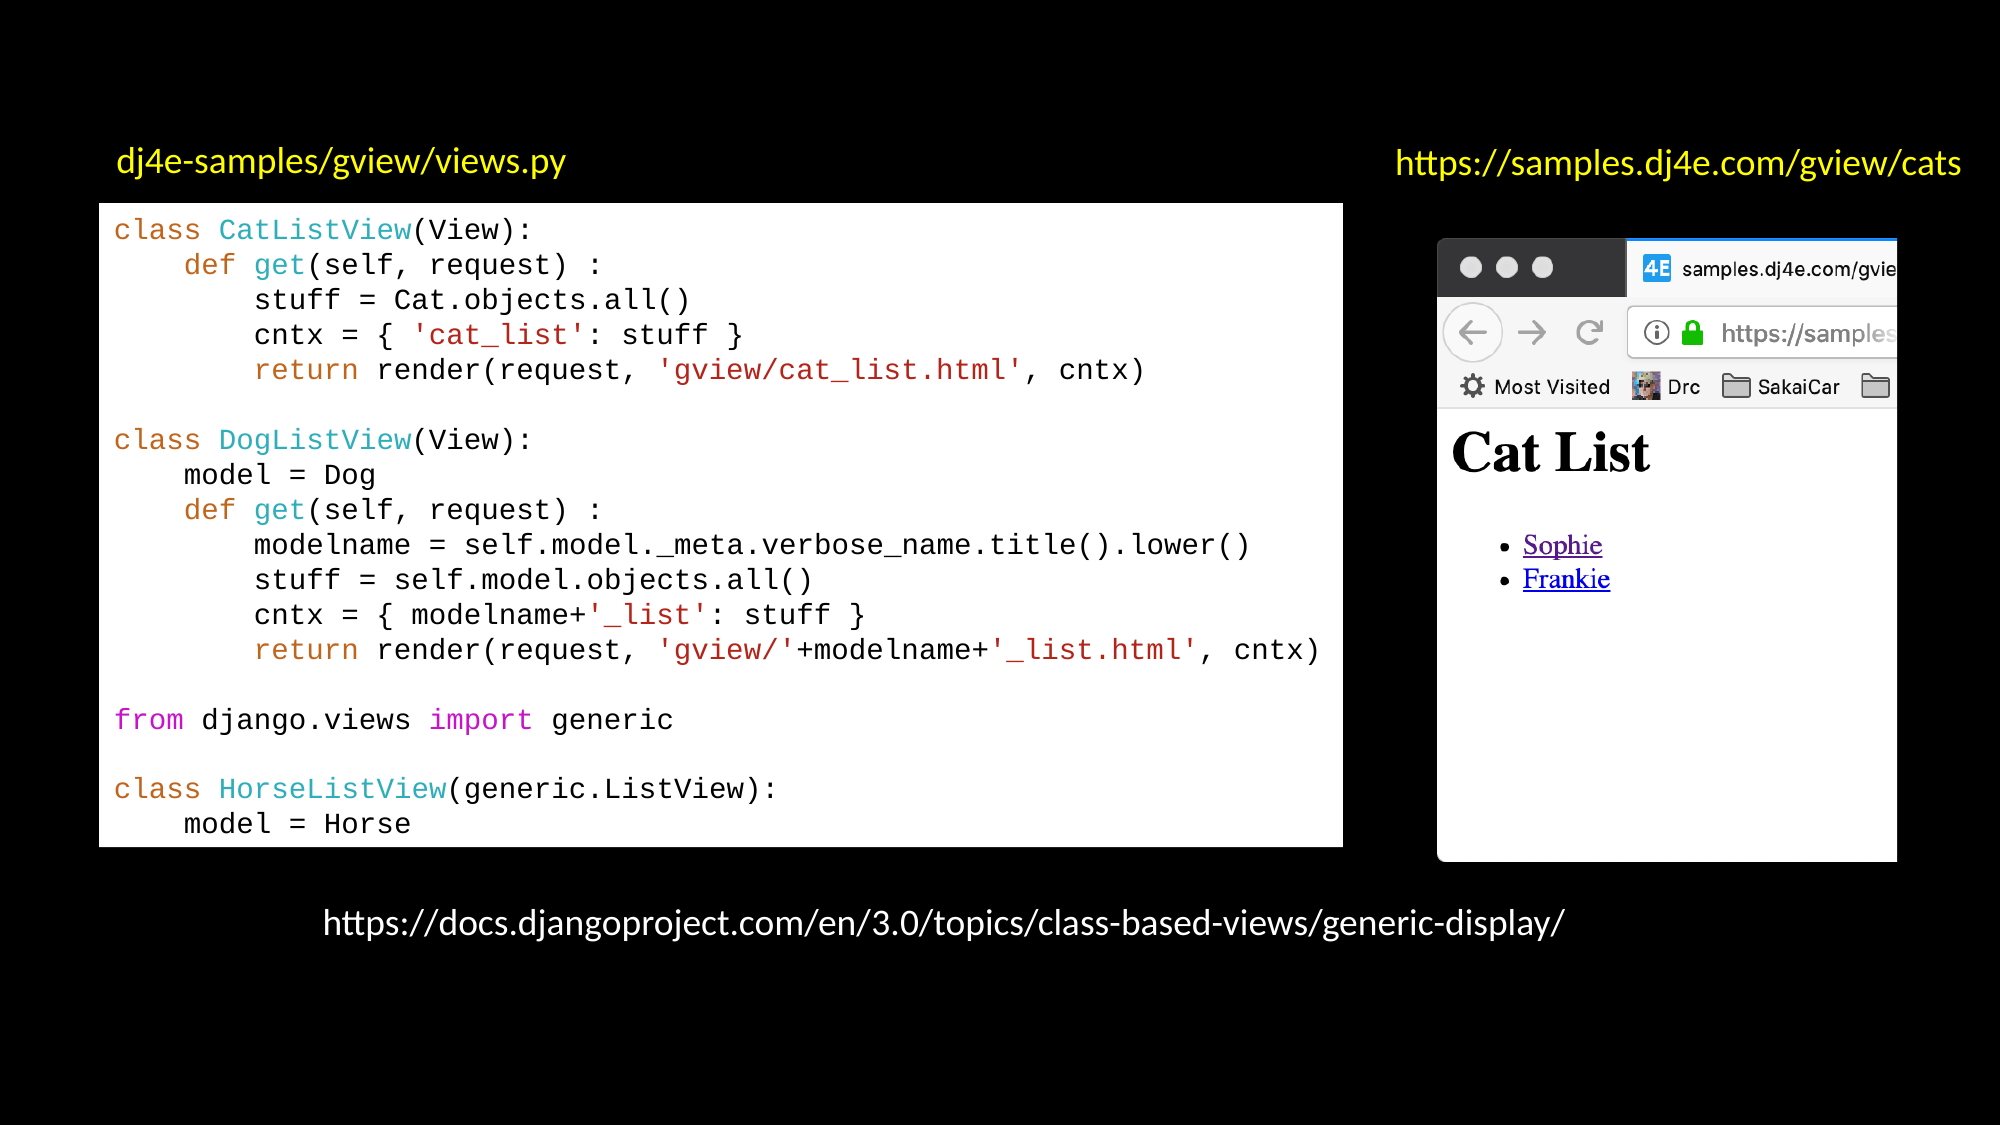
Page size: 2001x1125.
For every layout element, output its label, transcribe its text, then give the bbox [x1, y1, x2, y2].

text_box dj4e-samples/gview/views.py [101, 128, 582, 189]
text_box https://docs.djangoproject.com/en/3.0/topics/class-based-views/generic-display/ [307, 890, 1765, 951]
picture [1376, 191, 1898, 936]
text_box class CatListView(View): def get(self, request) : stuff = Cat.objects.all() cntx = { 'cat_list': stuff } return render(request, 'gview/cat_list.html', cntx) class DogListView(View): model = Dog def get(self, request) : modelname = self.model._meta.verbose_name.title().lower() stuff = self.model.objects.all() cntx = { modelname+'_list': stuff } return render(request, 'gview/'+modelname+'_list.html', cntx) from django.views import generic class HorseListView(generic.ListView): model = Horse [99, 203, 1343, 848]
text_box https://samples.dj4e.com/gview/cats [1380, 130, 1978, 191]
